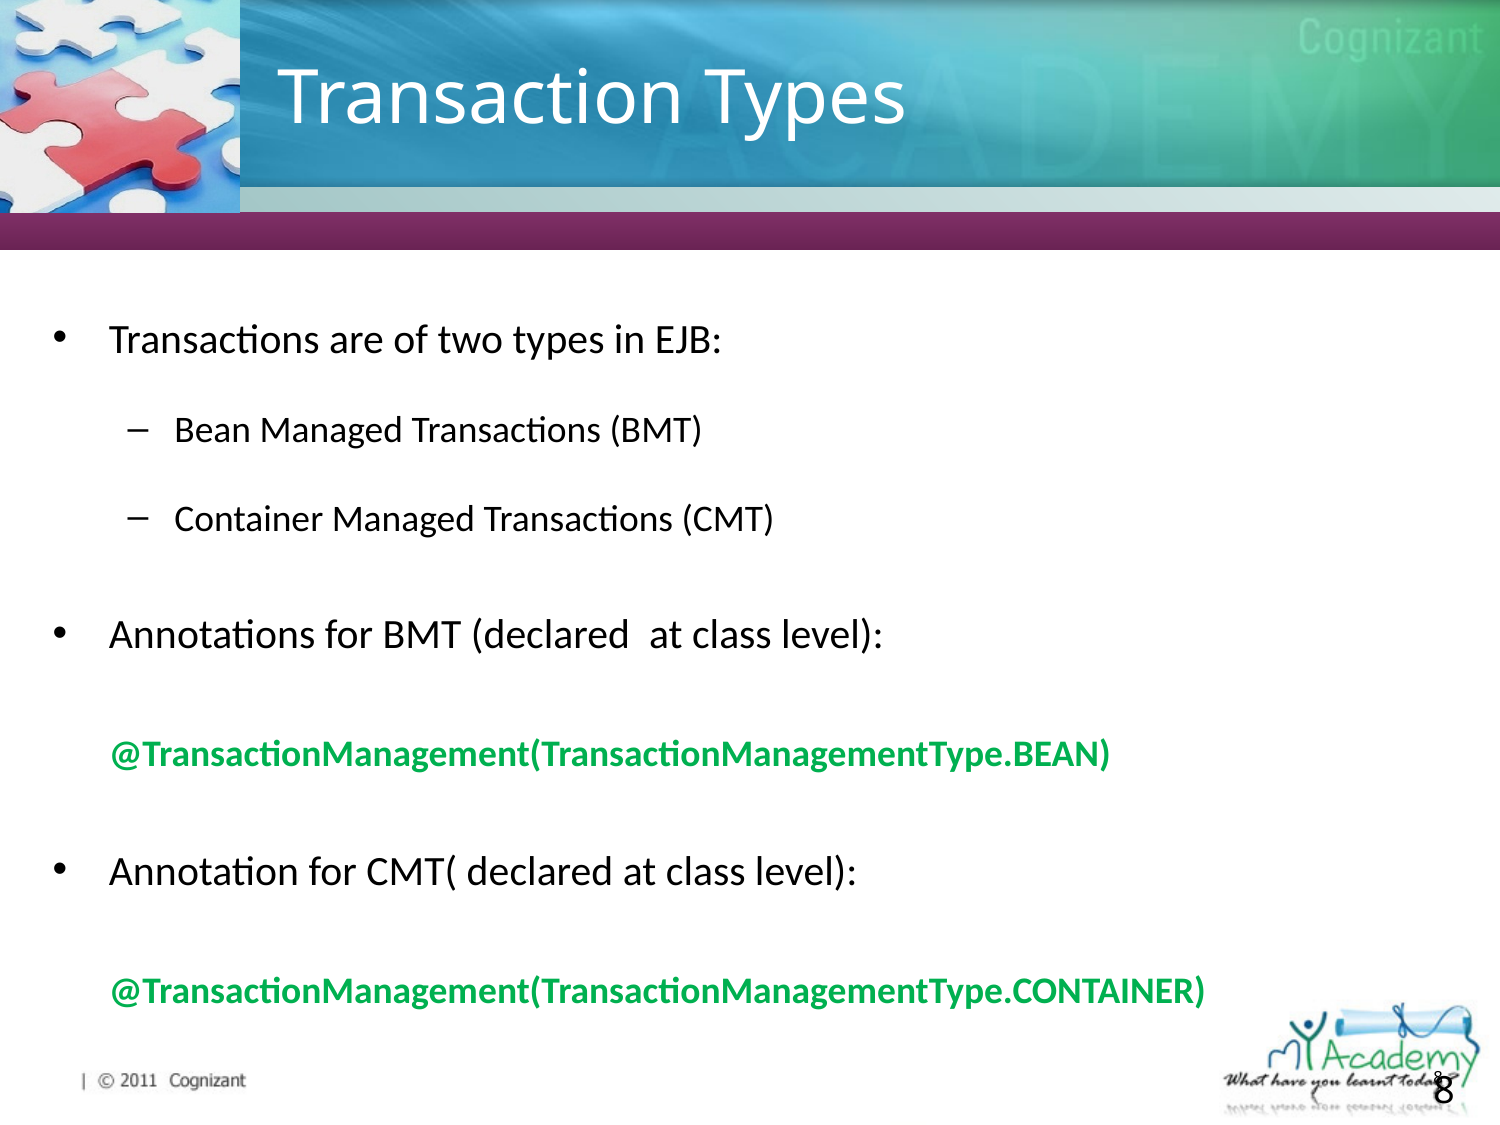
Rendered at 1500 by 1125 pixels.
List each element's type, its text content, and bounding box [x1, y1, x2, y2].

picture [0, 250, 1500, 1125]
title Transaction Types [262, 0, 1500, 188]
text_box 8 [1418, 1059, 1492, 1112]
picture [0, 0, 262, 213]
list Transactions are of two types in EJB: Bean Managed Transactions (BMT) Container Managed Transactions (CMT) Annotations for BMT (declared at class level): @TransactionManagement(TransactionManagementType.BEAN) Annotation for CMT( declared at class level): @TransactionManagement(TransactionManagementType.CONTAINER) [37, 263, 1463, 1076]
